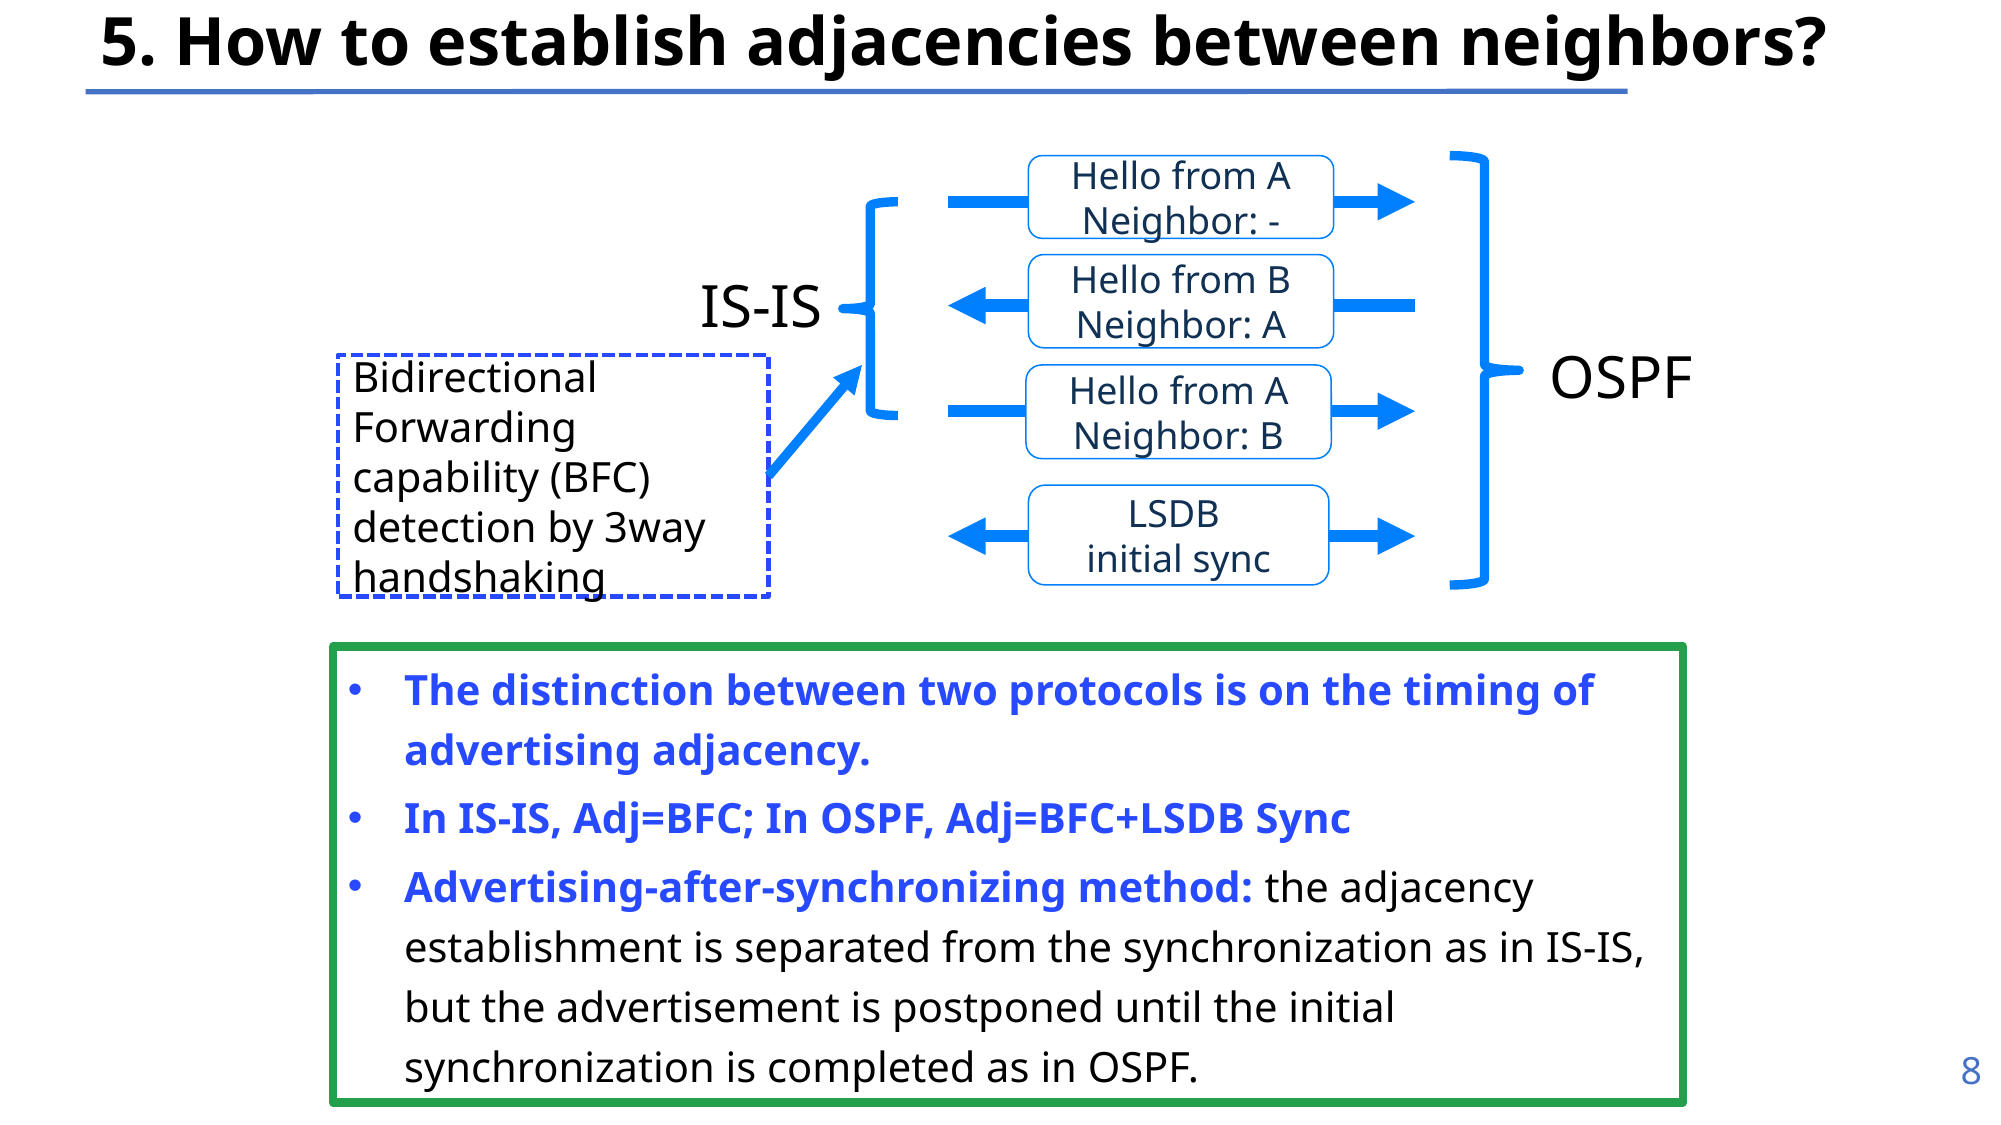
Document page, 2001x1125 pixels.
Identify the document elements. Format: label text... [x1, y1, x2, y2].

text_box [947, 254, 1416, 349]
text_box The distinction between two protocols is on the timing of advertising adjacency. In IS-IS, Adj=BFC; In OSPF, Adj=BFC+LSDB Sync Advertising-after-synchronizing method: the adjacency establishment is separated from the synchronization as in IS-IS, but the advertisement is postponed until the initial synchronization is completed as in OSPF. [332, 646, 1683, 1103]
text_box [337, 355, 863, 597]
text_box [947, 364, 1416, 459]
title 5. How to establish adjacencies between neighbors? [85, 0, 1897, 92]
text_box [841, 200, 898, 417]
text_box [947, 484, 1416, 586]
slide_number 8 [1823, 1039, 1998, 1123]
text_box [947, 155, 1416, 239]
text_box IS-IS [685, 262, 838, 347]
text_box [1449, 154, 1521, 587]
text_box OSPF [1534, 332, 1708, 418]
